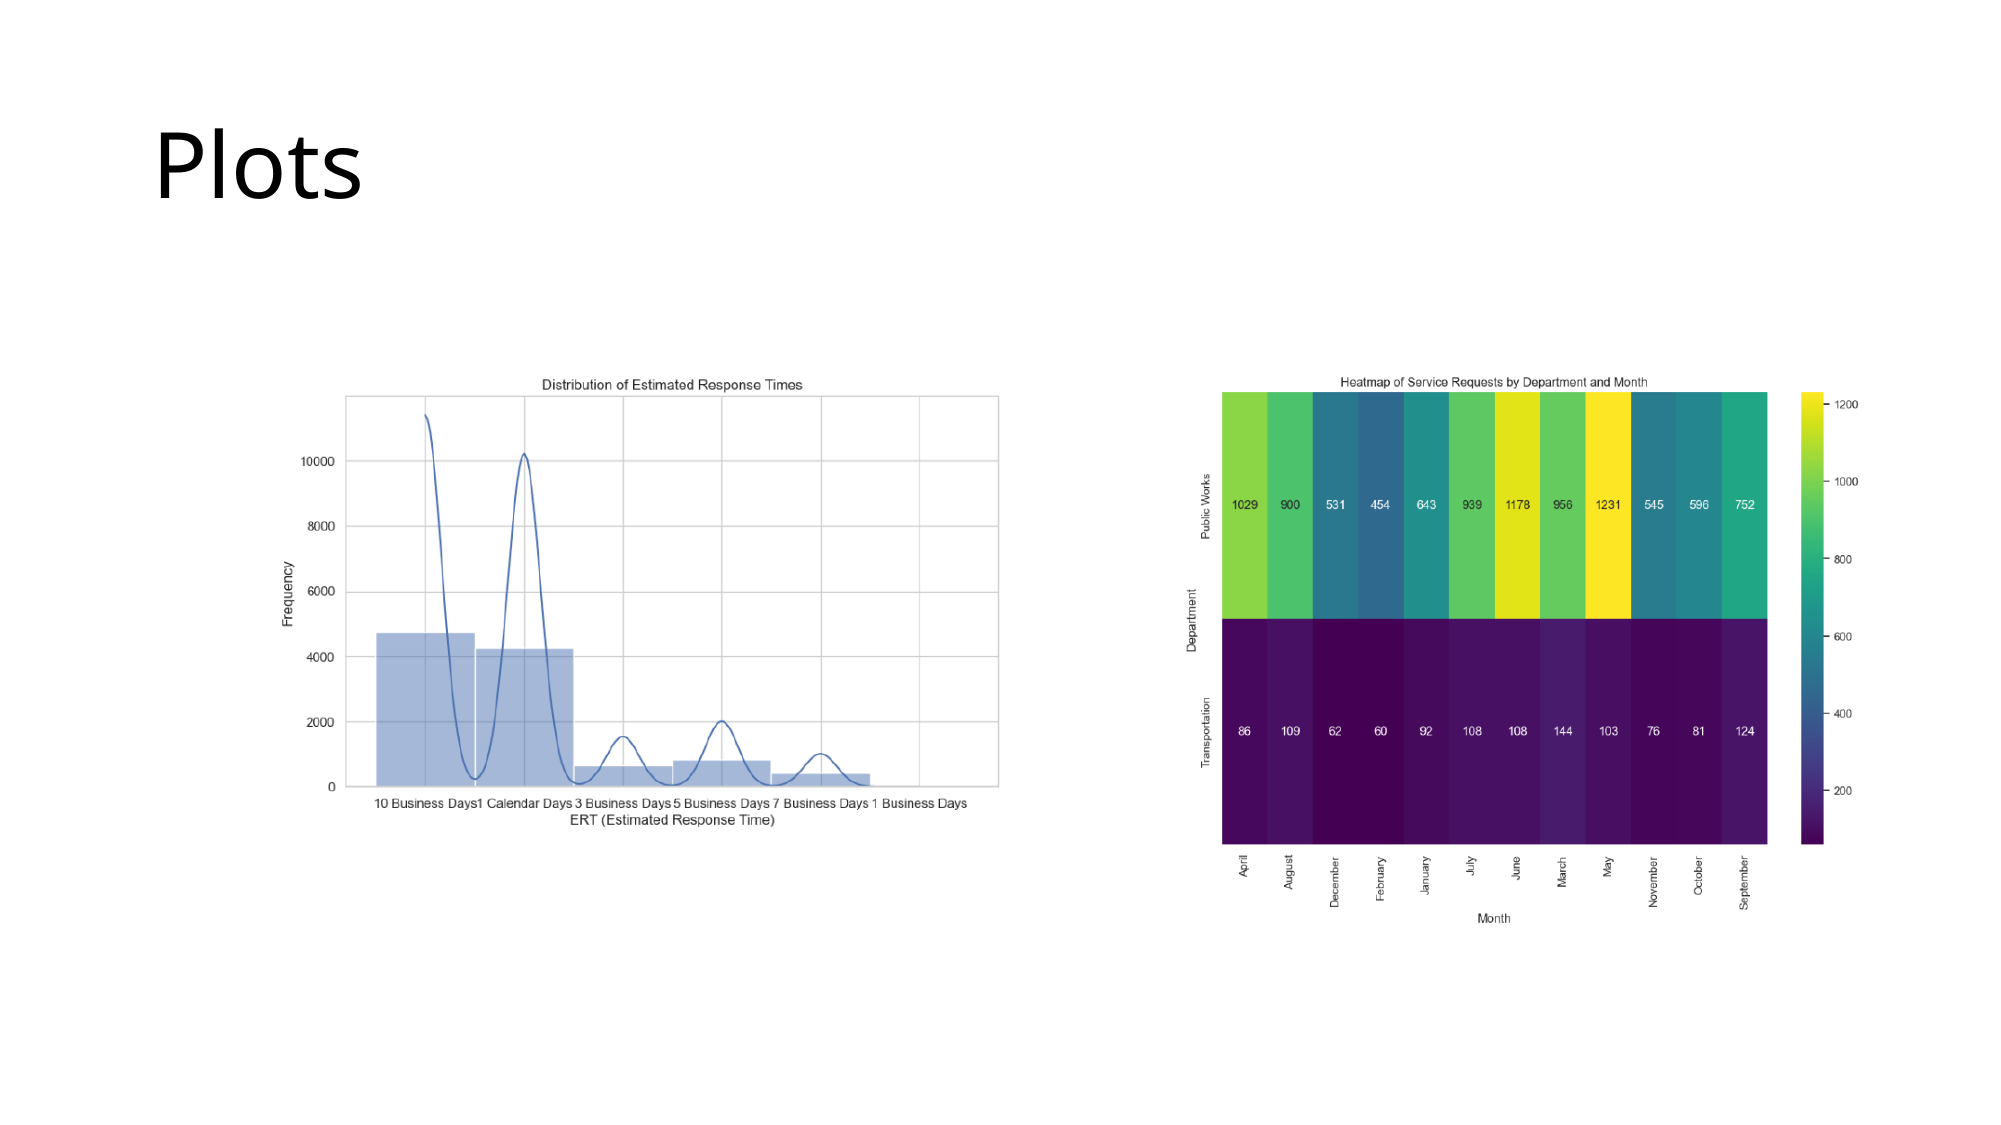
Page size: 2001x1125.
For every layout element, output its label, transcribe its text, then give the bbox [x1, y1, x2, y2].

picture [1143, 369, 1892, 931]
title Plots [137, 59, 1863, 278]
picture [266, 369, 1061, 835]
